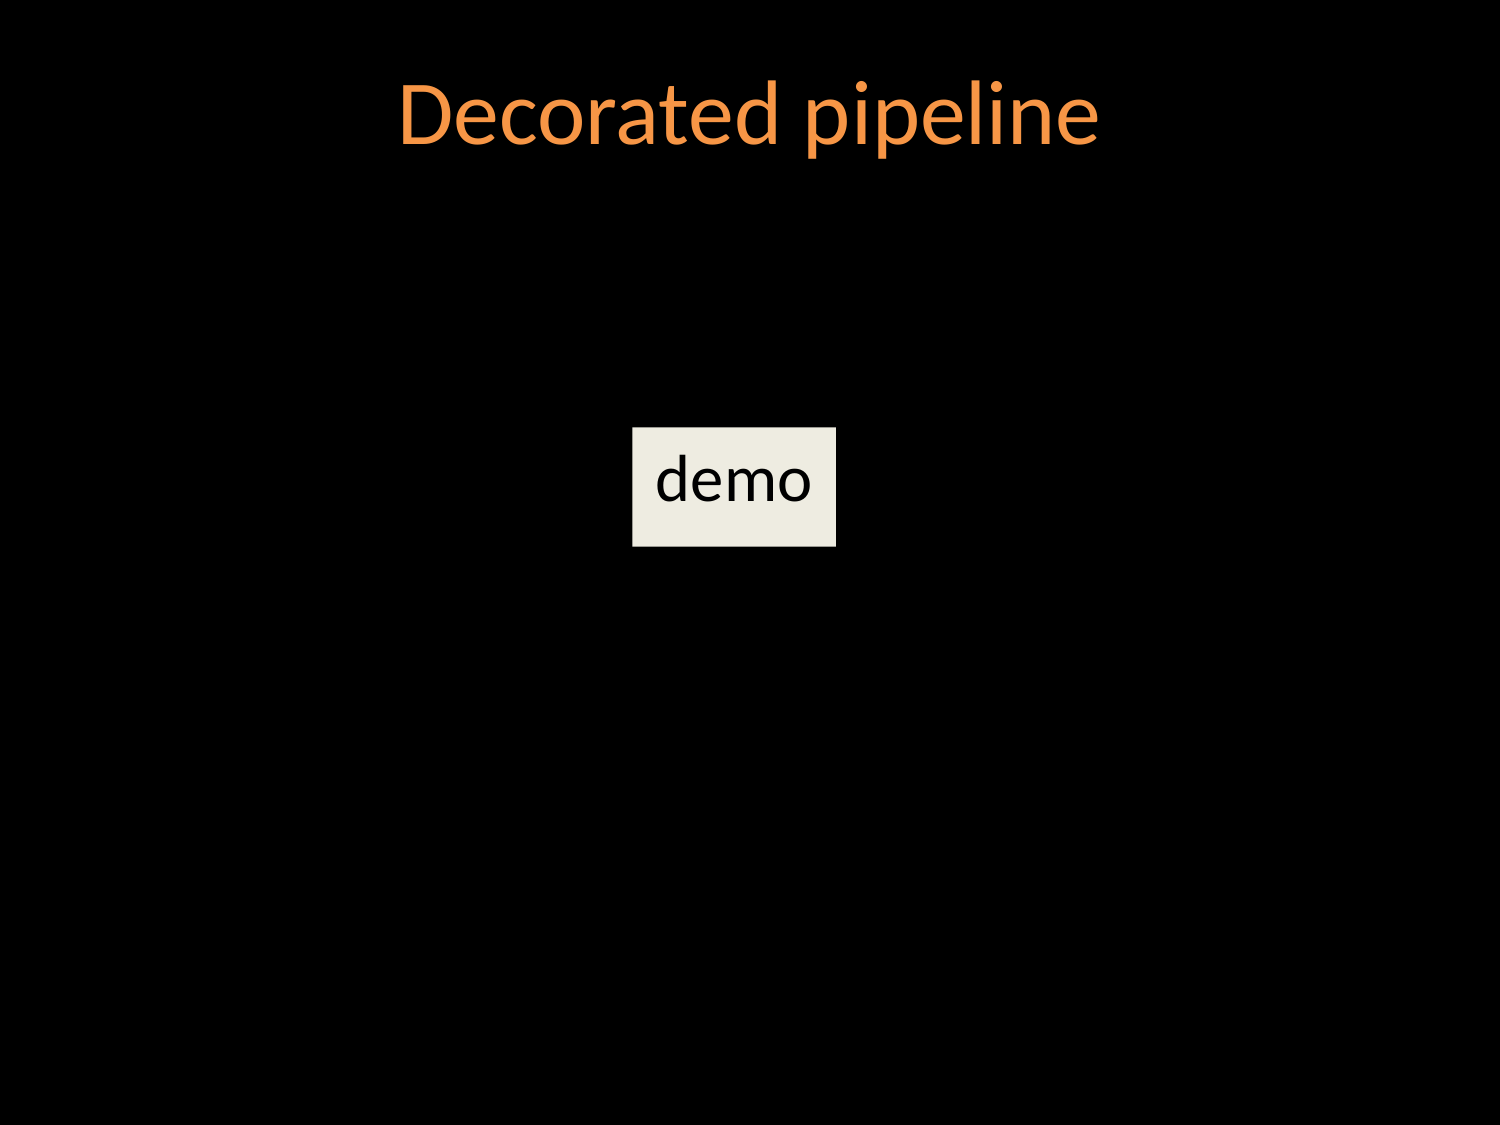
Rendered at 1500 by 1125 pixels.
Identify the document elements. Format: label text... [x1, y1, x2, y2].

list demo [632, 427, 836, 547]
title Decorated pipeline [75, 14, 1425, 203]
